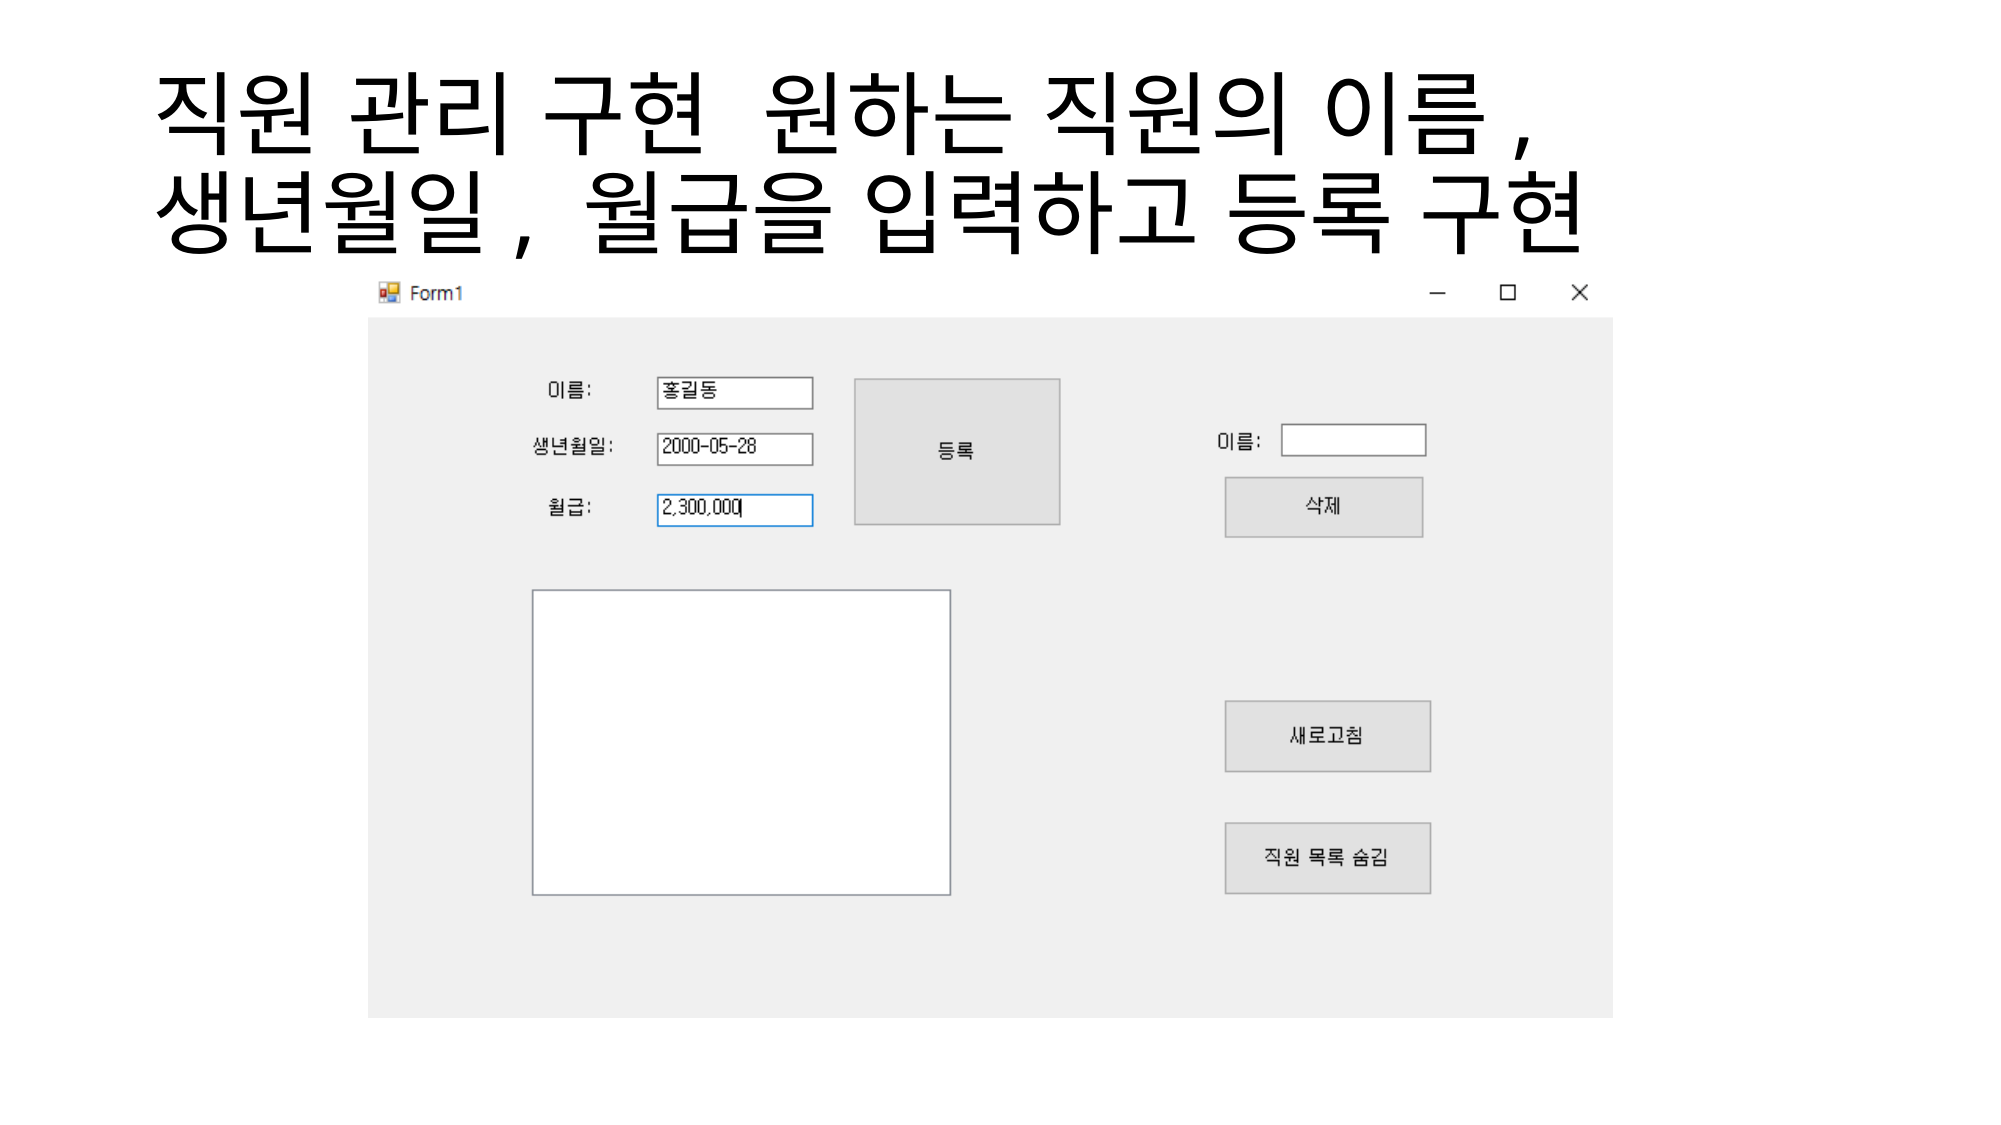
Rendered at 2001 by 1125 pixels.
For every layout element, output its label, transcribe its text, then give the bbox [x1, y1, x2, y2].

picture [368, 277, 1613, 1018]
title 직원 관리 구현 원하는 직원의 이름, 생년월일, 월급을 입력하고 등록 구현 [137, 59, 1863, 278]
